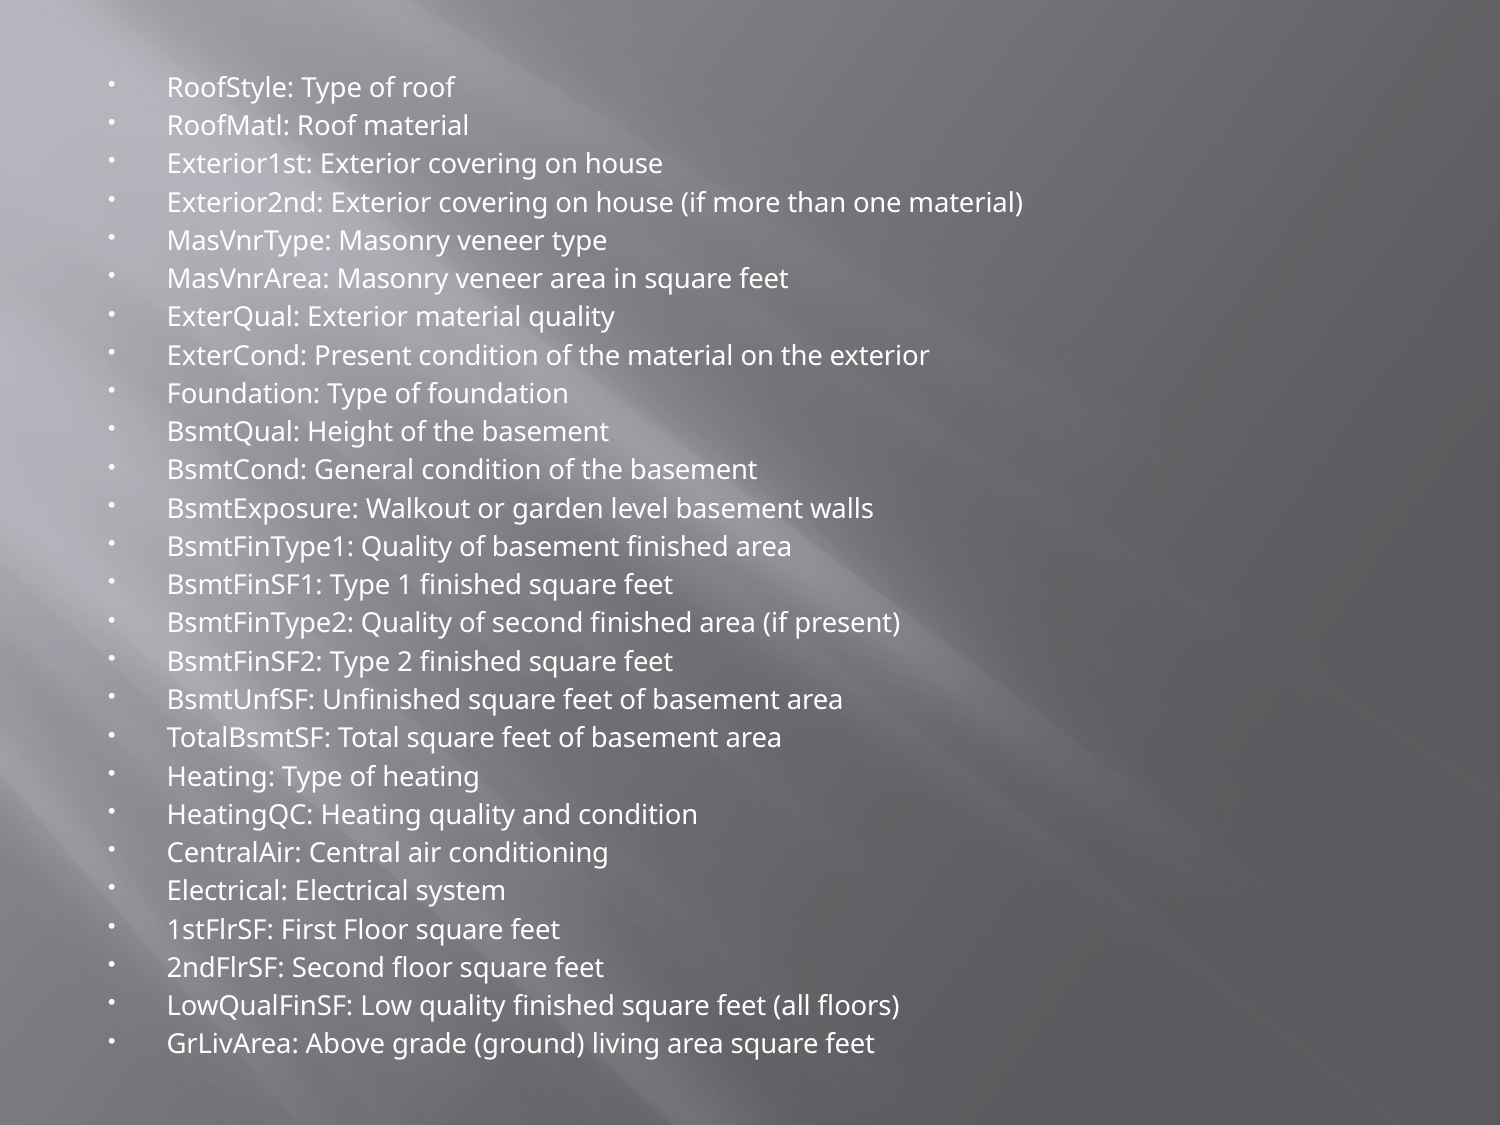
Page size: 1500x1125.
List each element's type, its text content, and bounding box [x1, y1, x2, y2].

list RoofStyle: Type of roof RoofMatl: Roof material Exterior1st: Exterior covering on house Exterior2nd: Exterior covering on house (if more than one material) MasVnrType: Masonry veneer type MasVnrArea: Masonry veneer area in square feet ExterQual: Exterior material quality ExterCond: Present condition of the material on the exterior Foundation: Type of foundation BsmtQual: Height of the basement BsmtCond: General condition of the basement BsmtExposure: Walkout or garden level basement walls BsmtFinType1: Quality of basement finished area BsmtFinSF1: Type 1 finished square feet BsmtFinType2: Quality of second finished area (if present) BsmtFinSF2: Type 2 finished square feet BsmtUnfSF: Unfinished square feet of basement area TotalBsmtSF: Total square feet of basement area Heating: Type of heating HeatingQC: Heating quality and condition CentralAir: Central air conditioning Electrical: Electrical system 1stFlrSF: First Floor square feet 2ndFlrSF: Second floor square feet LowQualFinSF: Low quality finished square feet (all floors) GrLivArea: Above grade (ground) living area square feet [75, 62, 1425, 1075]
